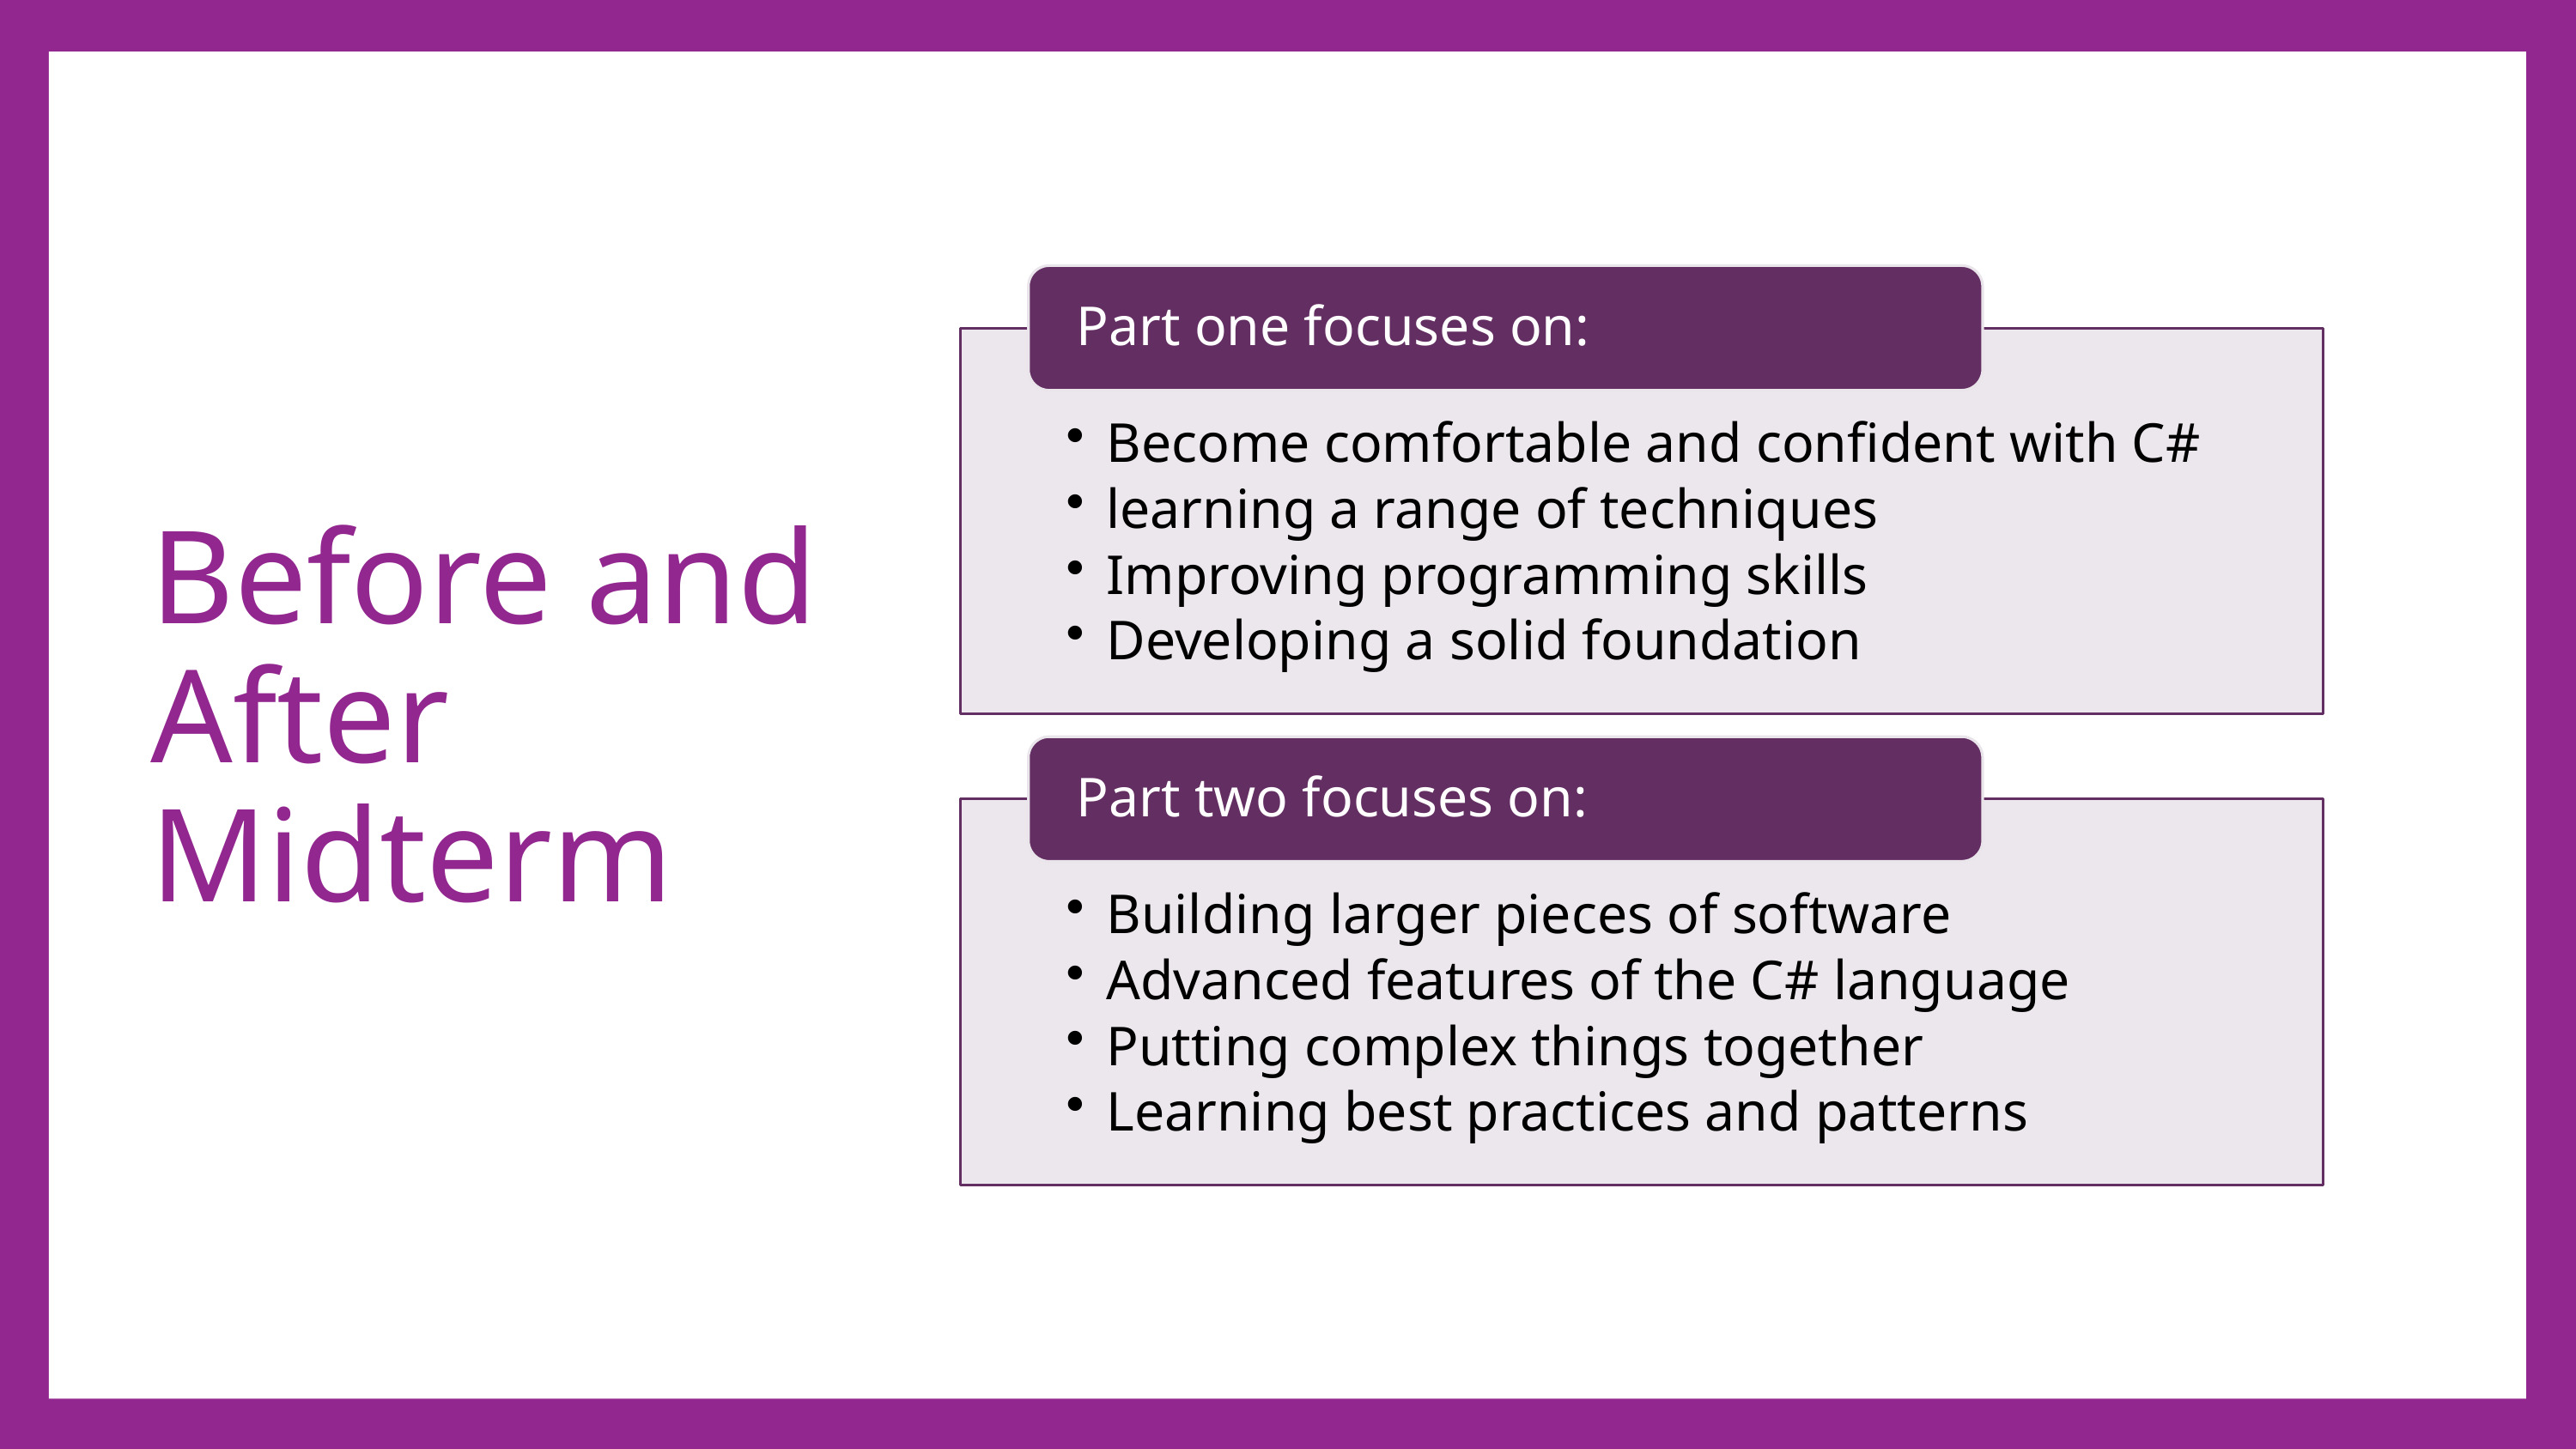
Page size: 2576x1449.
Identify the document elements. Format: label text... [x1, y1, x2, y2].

title Before and After Midterm [137, 129, 849, 1313]
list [960, 252, 2324, 1197]
